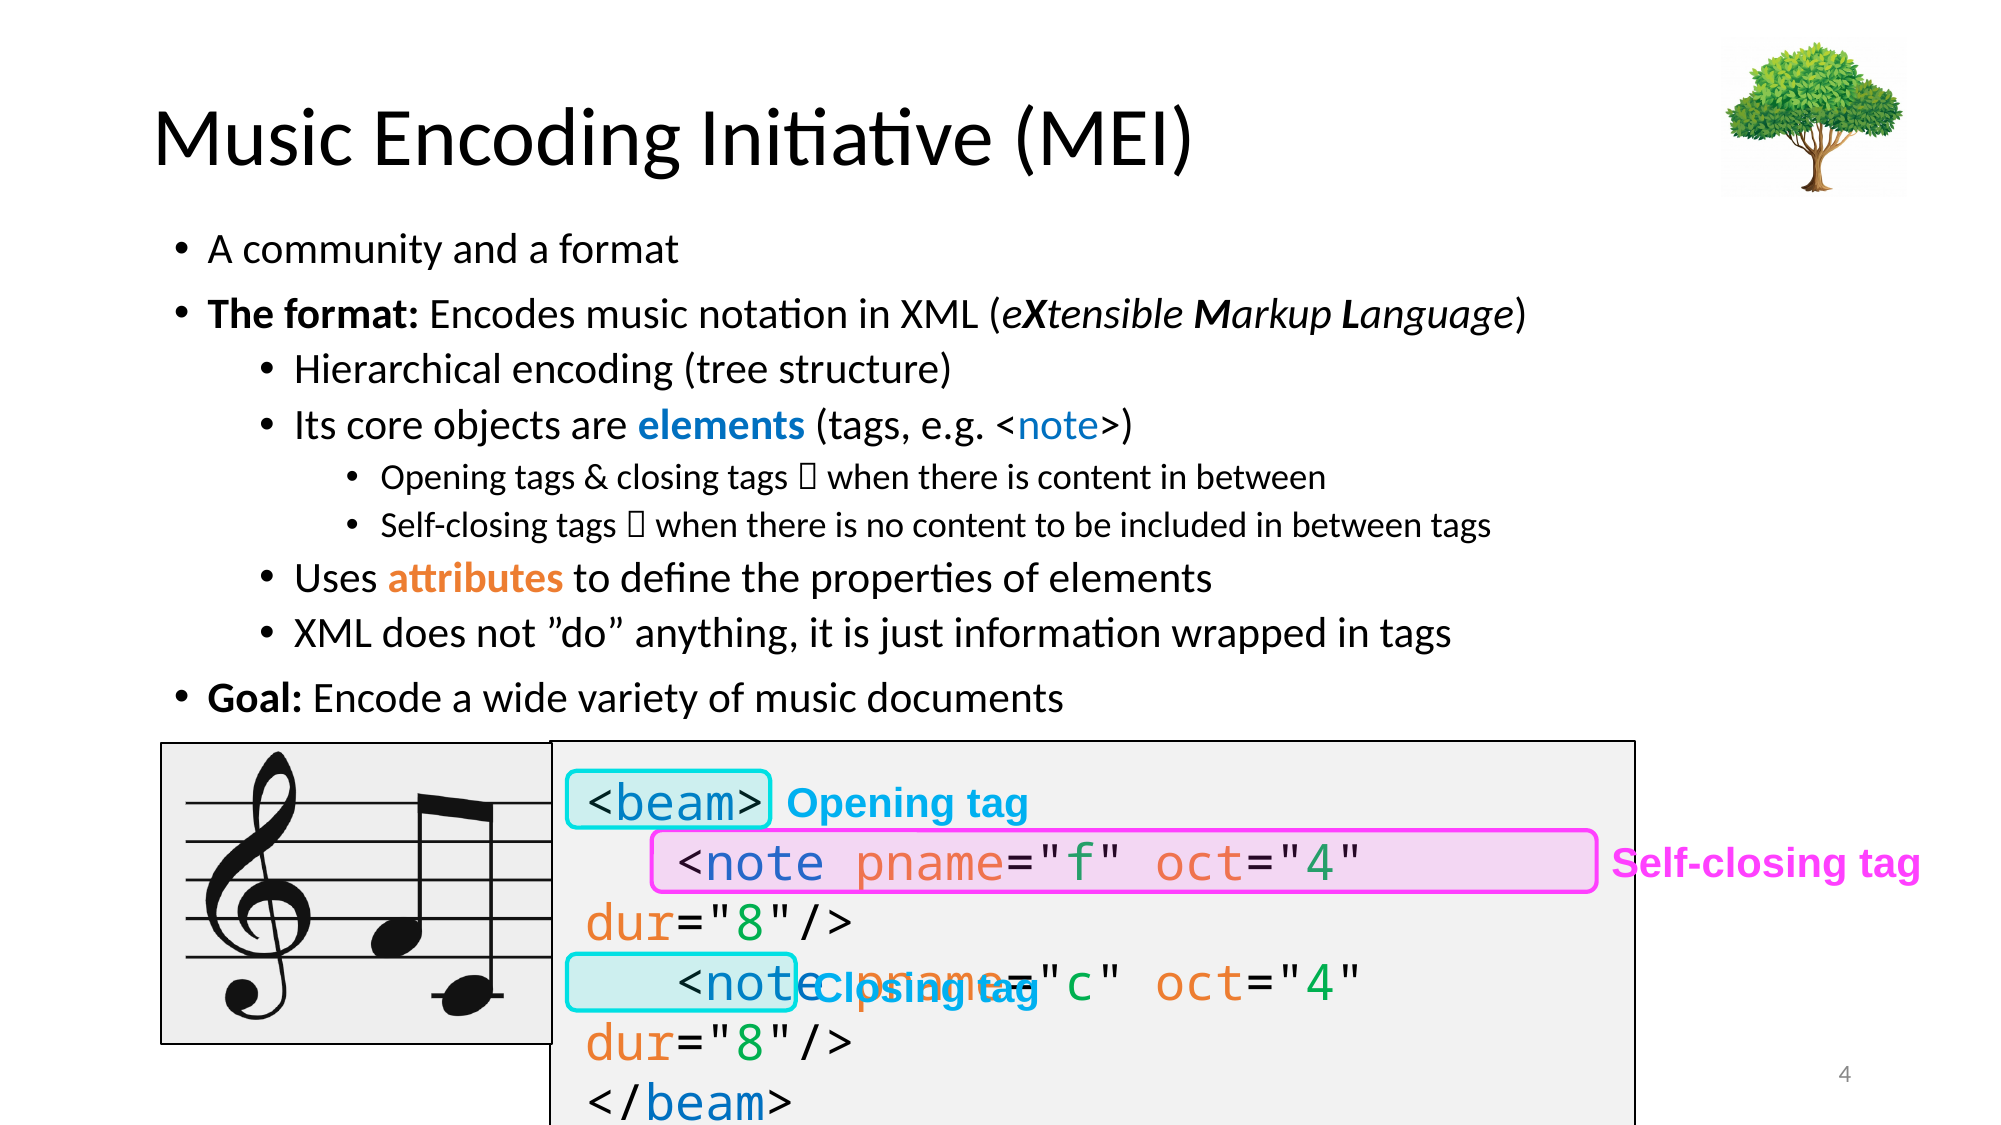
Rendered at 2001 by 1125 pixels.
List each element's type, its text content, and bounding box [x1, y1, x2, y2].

list A community and a format The format: Encodes music notation in XML (eXtensible Markup Language) Hierarchical encoding (tree structure) Its core objects are elements (tags, e.g. <note>) Opening tags & closing tags  when there is content in between Self-closing tags  when there is no content to be included in between tags Uses attributes to define the properties of elements XML does not ”do” anything, it is just information wrapped in tags Goal: Encode a wide variety of music documents [159, 217, 1863, 731]
picture [1721, 37, 1907, 197]
text_box Self-closing tag [1641, 828, 1962, 893]
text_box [161, 740, 1636, 1044]
title Music Encoding Initiative (MEI) [137, 59, 1863, 218]
slide_number 4 [1412, 1042, 1863, 1103]
